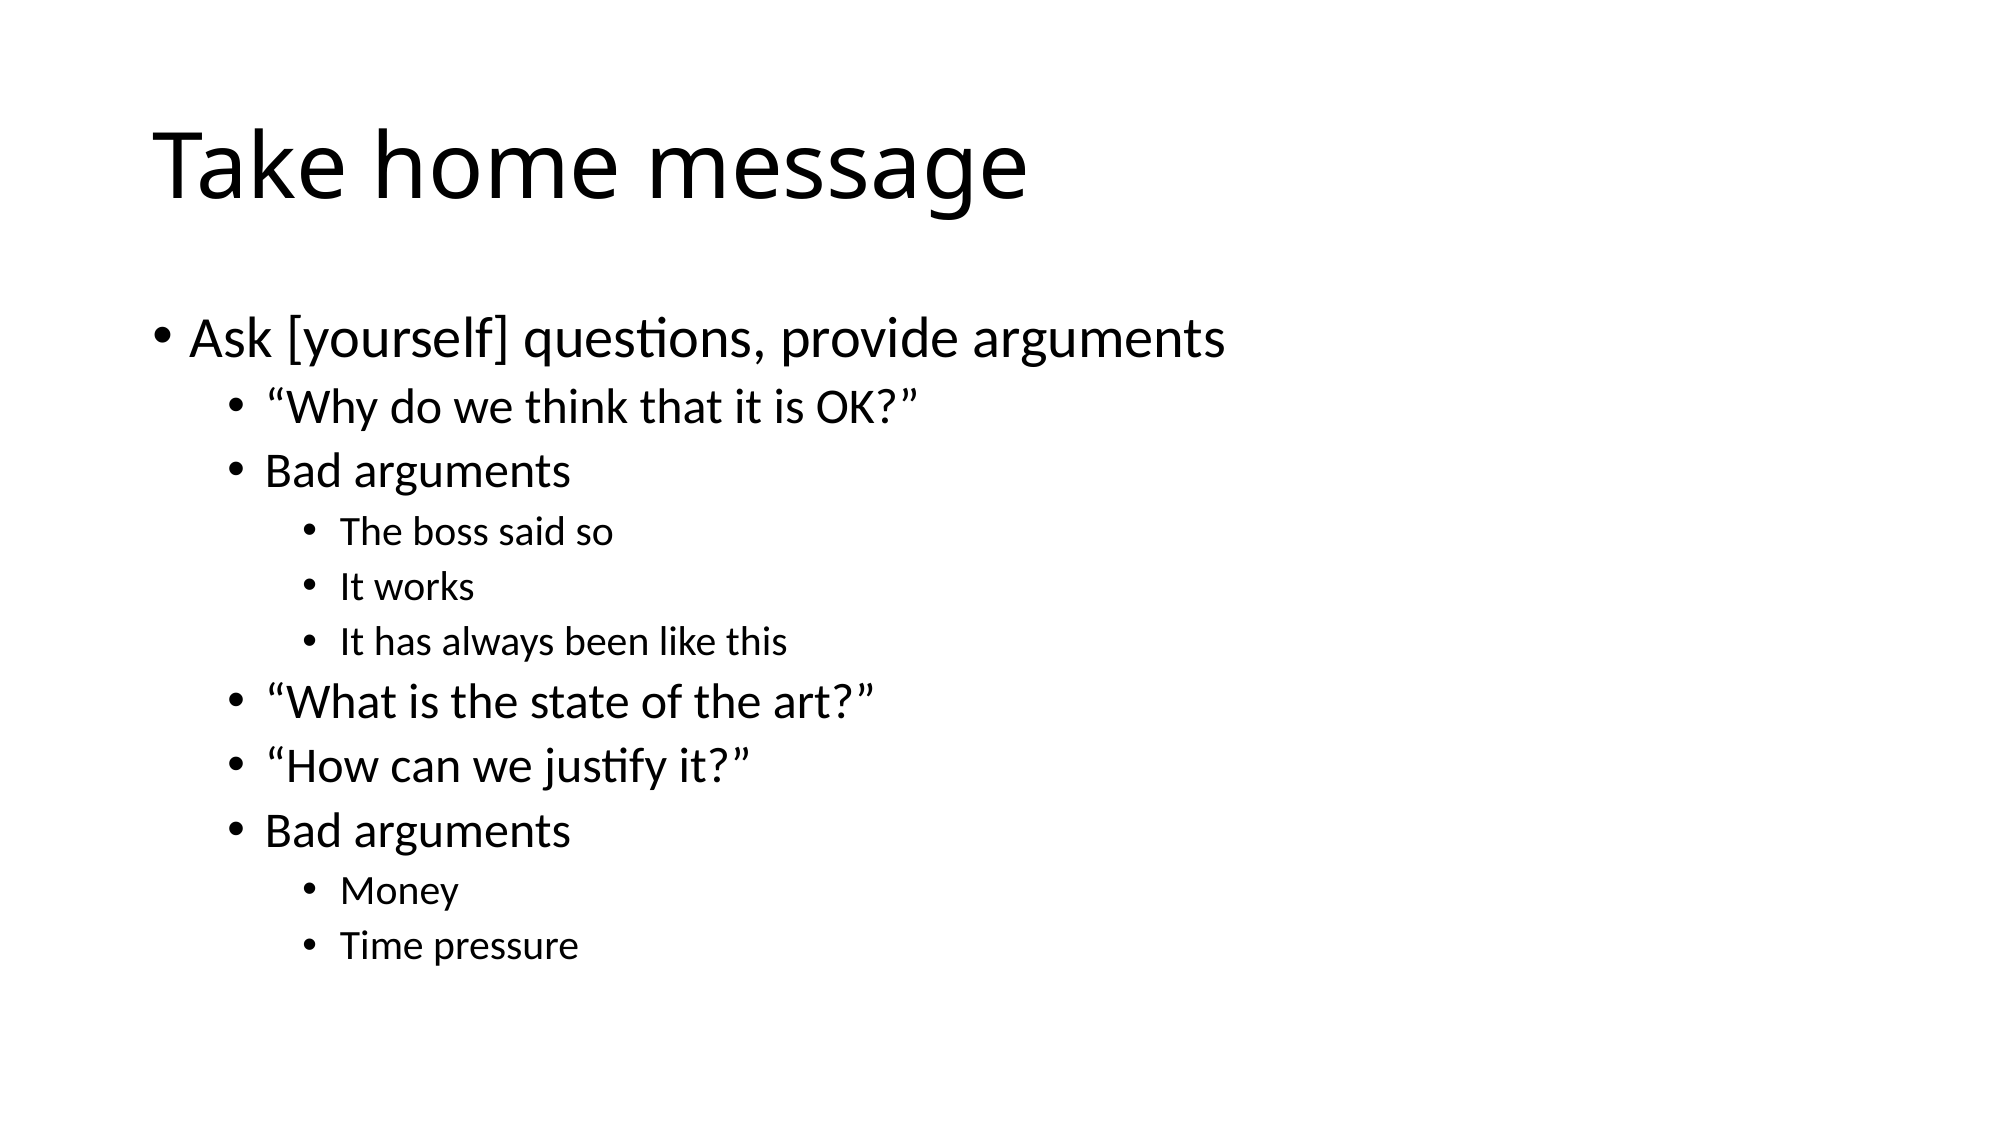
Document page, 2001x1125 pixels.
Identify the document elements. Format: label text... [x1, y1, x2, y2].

list Ask [yourself] questions, provide arguments “Why do we think that it is OK?” Bad arguments The boss said so It works It has always been like this “What is the state of the art?” “How can we justify it?” Bad arguments Money Time pressure [137, 299, 1863, 1014]
title Take home message [137, 59, 1863, 278]
